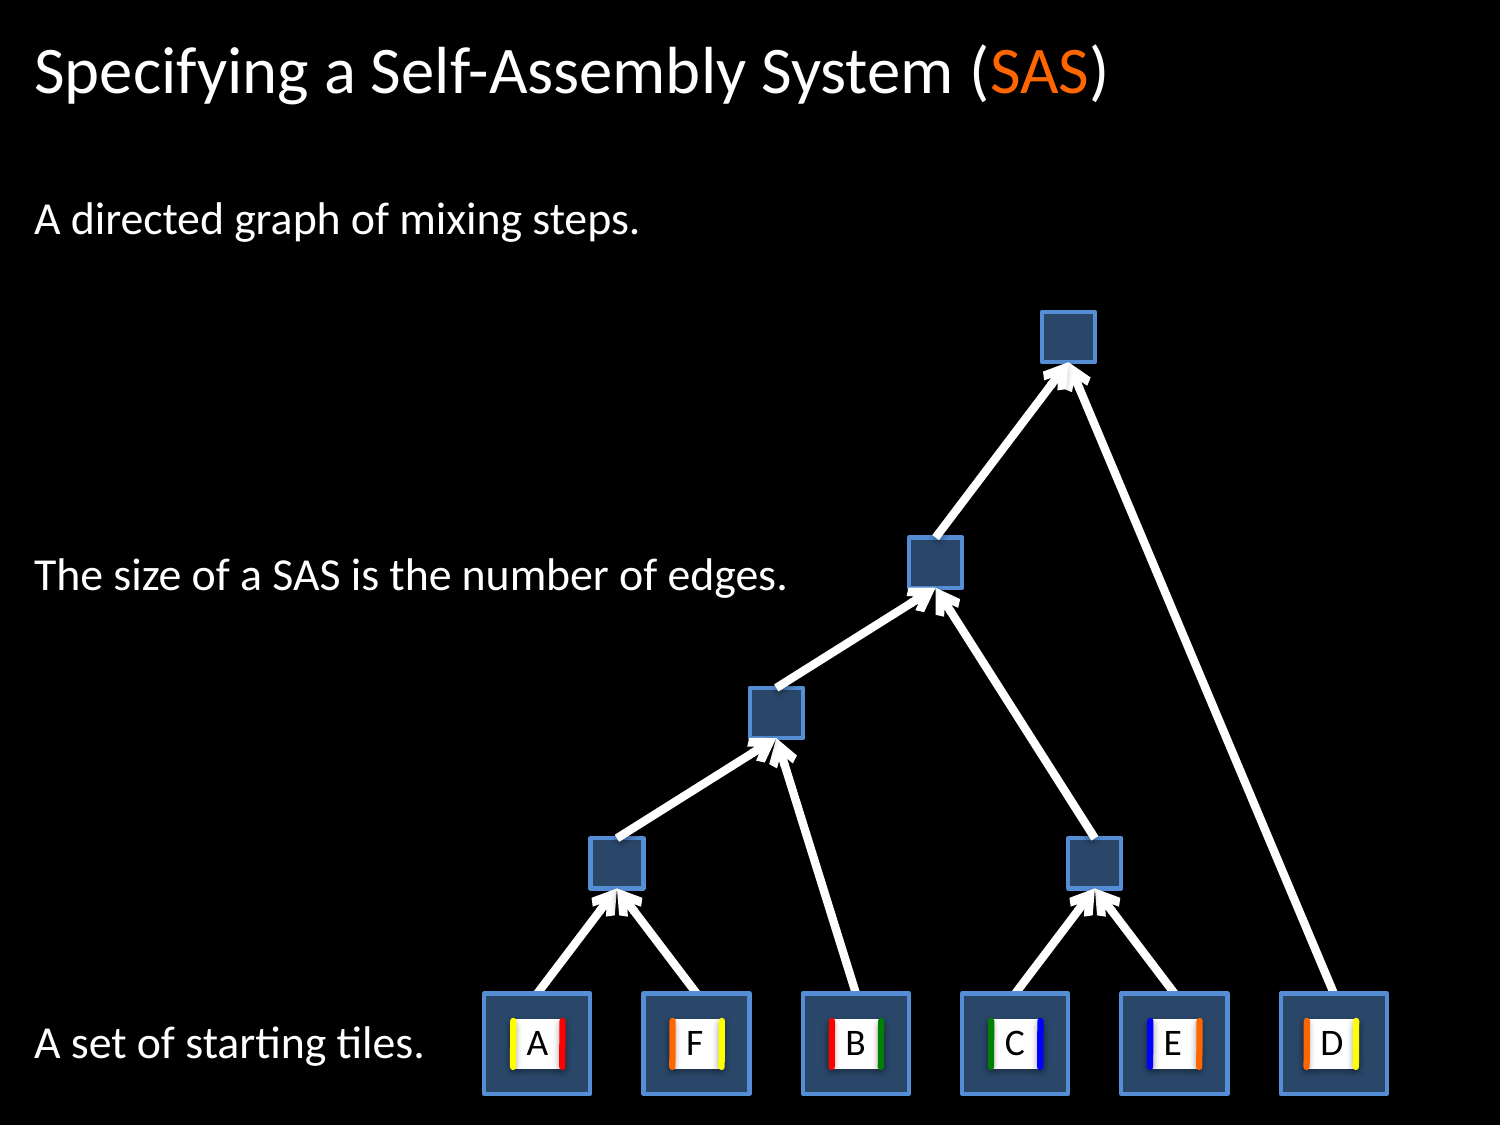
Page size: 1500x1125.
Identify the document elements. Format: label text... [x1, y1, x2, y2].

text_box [1305, 1010, 1363, 1072]
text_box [830, 1010, 888, 1072]
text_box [19, 180, 1500, 994]
text_box A set of starting tiles. [19, 1005, 460, 1075]
text_box [1121, 1002, 1228, 1094]
text_box Specifying a Self-Assembly System (SAS) [19, 19, 1369, 114]
text_box [1280, 1002, 1388, 1094]
text_box [643, 1002, 750, 1094]
text_box [961, 1002, 1069, 1094]
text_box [989, 1010, 1047, 1072]
text_box [483, 1002, 591, 1094]
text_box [511, 1010, 569, 1072]
text_box [802, 1002, 910, 1094]
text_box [1148, 1010, 1206, 1072]
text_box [671, 1010, 729, 1072]
